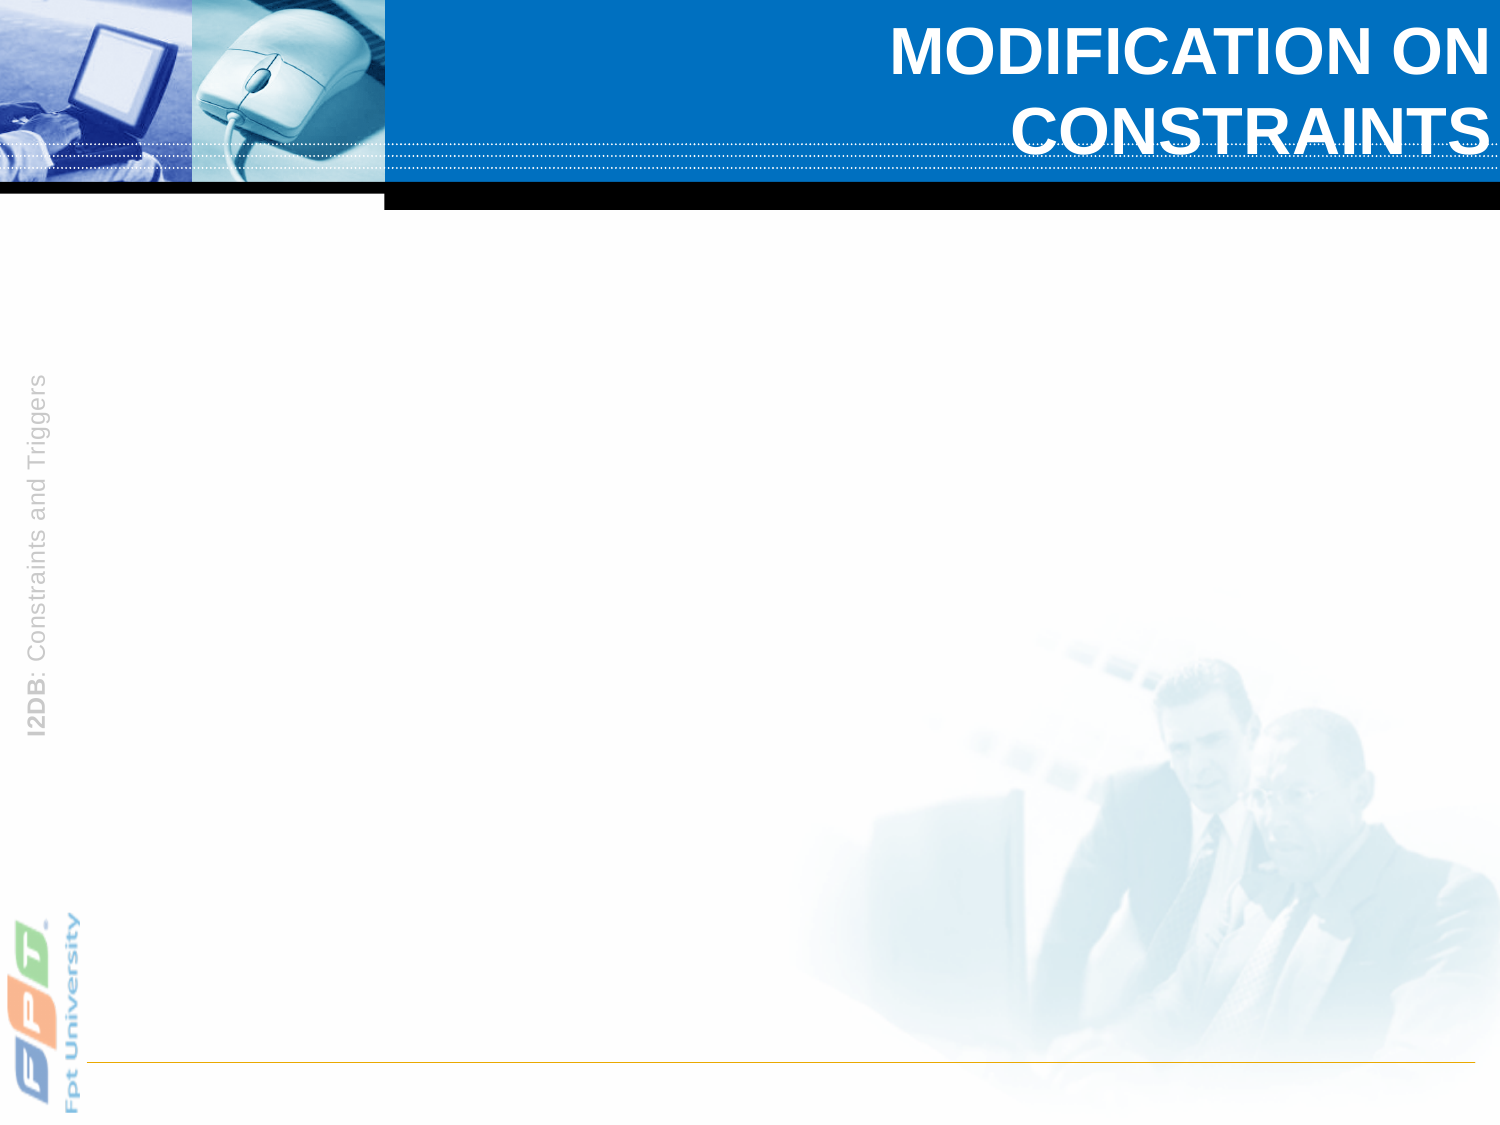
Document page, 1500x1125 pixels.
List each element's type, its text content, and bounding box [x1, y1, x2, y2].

picture [0, 194, 1500, 1125]
title MODIFICATION ON CONSTRAINTS [387, 0, 1500, 175]
picture [0, 0, 385, 181]
